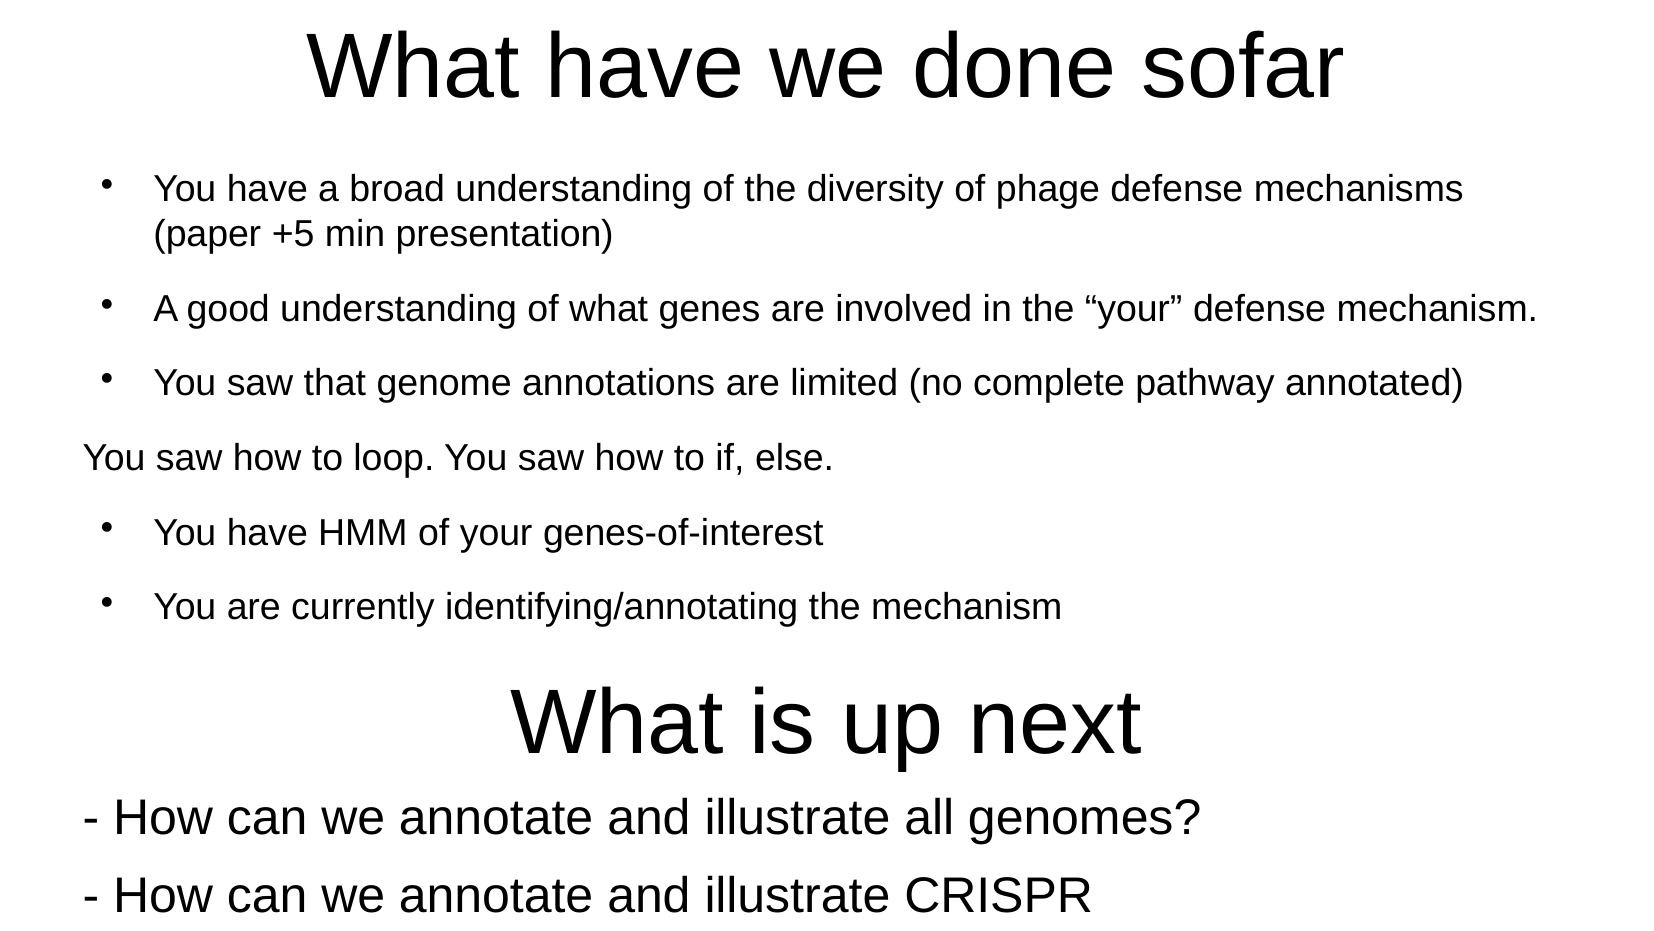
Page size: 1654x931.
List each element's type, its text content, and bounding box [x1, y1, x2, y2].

text_box What have we done sofar [82, 0, 1571, 139]
text_box You have a broad understanding of the diversity of phage defense mechanisms (paper +5 min presentation) A good understanding of what genes are involved in the “your” defense mechanism. You saw that genome annotations are limited (no complete pathway annotated) You saw how to loop. You saw how to if, else. You have HMM of your genes-of-interest You are currently identifying/annotating the mechanism [82, 164, 1571, 639]
text_box - How can we annotate and illustrate all genomes? - How can we annotate and illustrate CRISPR [82, 784, 1571, 931]
text_box What is up next [82, 639, 1571, 784]
